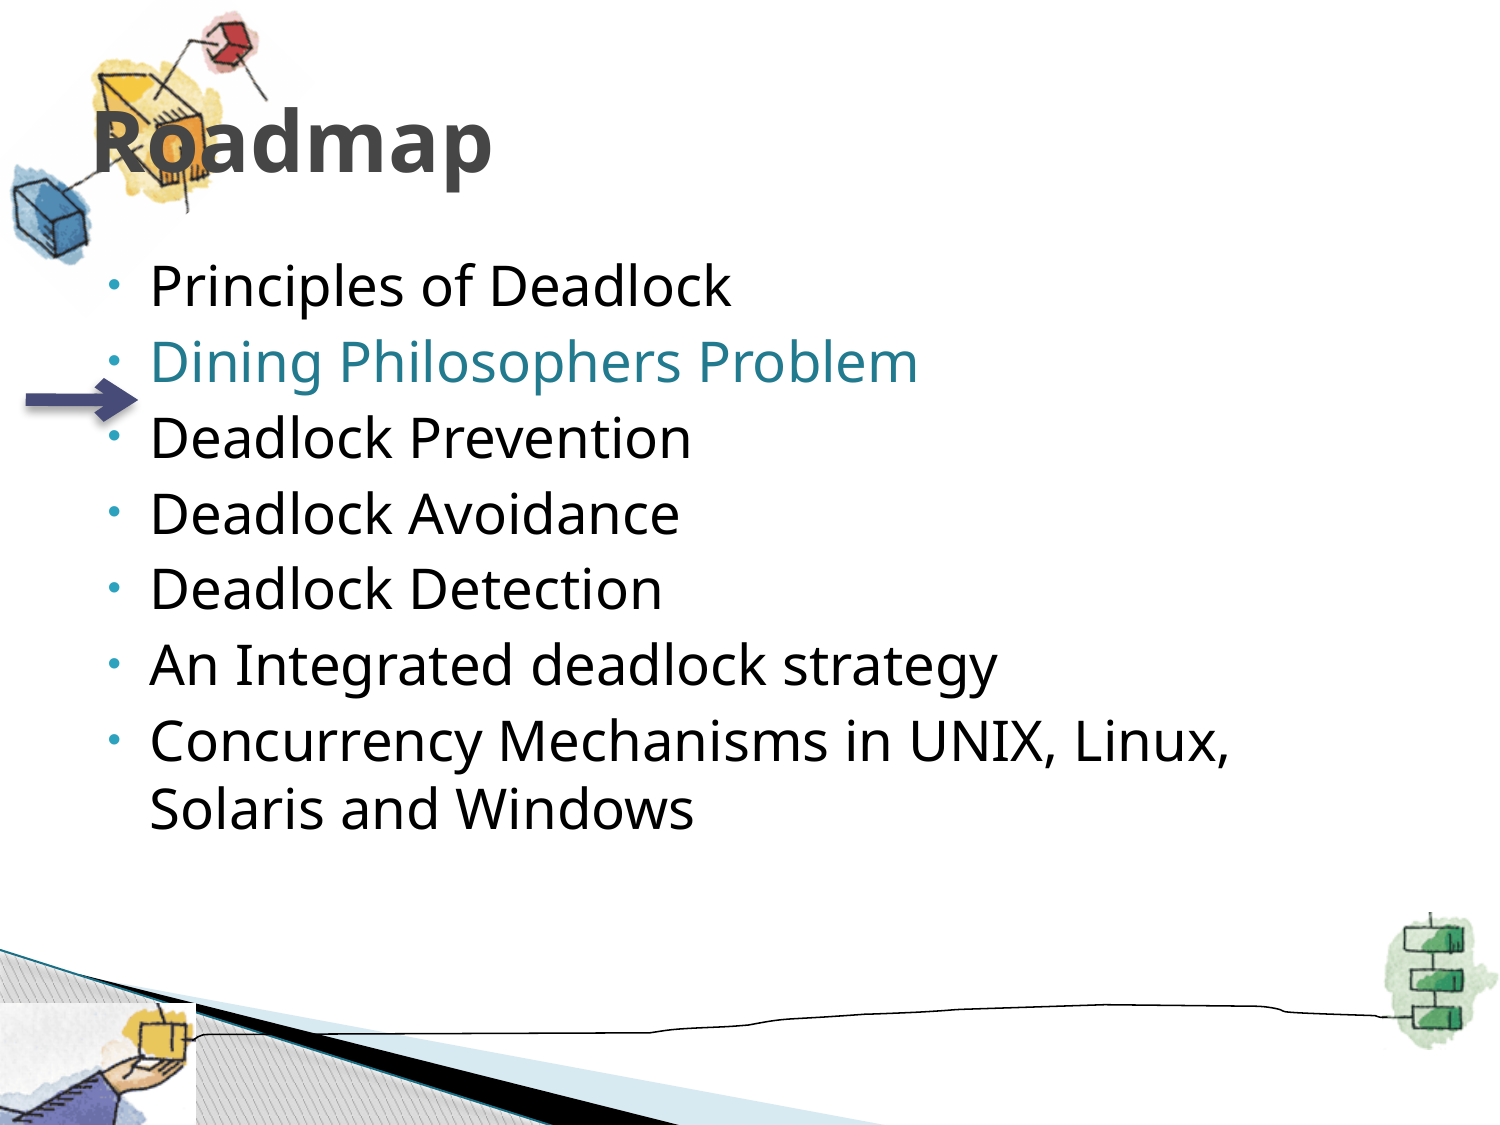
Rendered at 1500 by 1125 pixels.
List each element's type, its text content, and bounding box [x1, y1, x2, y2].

picture [113, 0, 275, 45]
picture [1382, 912, 1500, 1050]
picture [0, 84, 167, 306]
picture [0, 1003, 196, 1125]
title Roadmap [75, 45, 1425, 233]
list Principles of Deadlock Dining Philosophers Problem Deadlock Prevention Deadlock Avoidance Deadlock Detection An Integrated deadlock strategy Concurrency Mechanisms in UNIX, Linux, Solaris and Windows [75, 243, 1425, 986]
